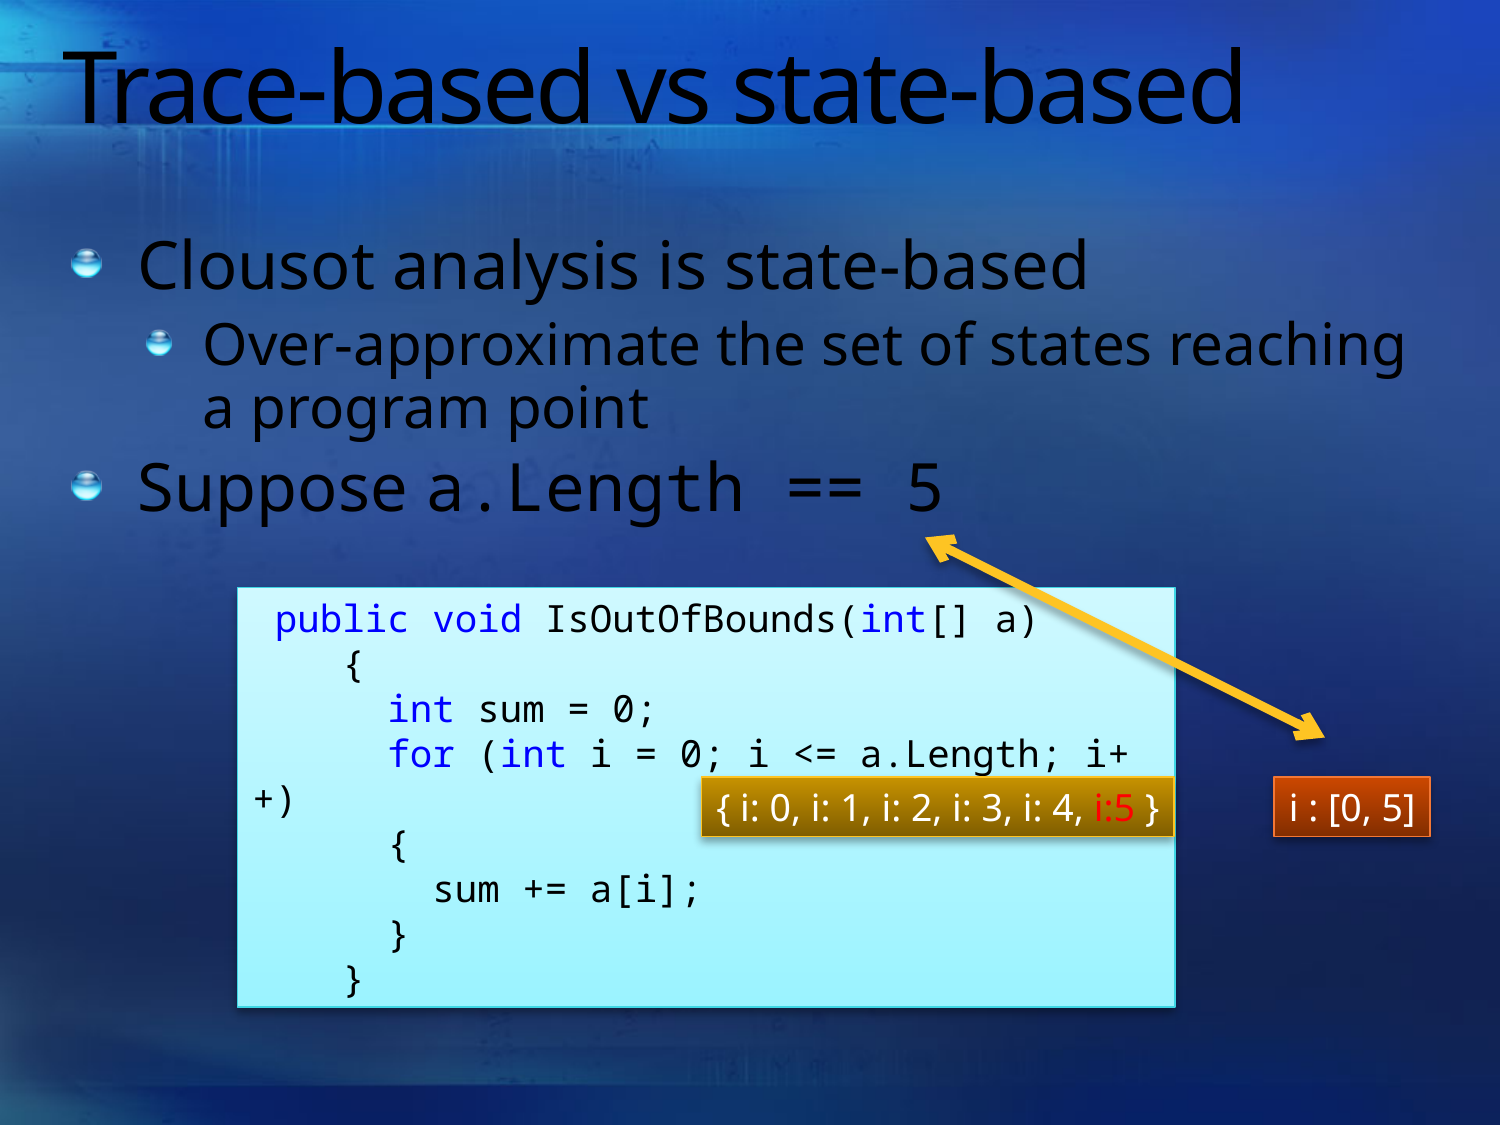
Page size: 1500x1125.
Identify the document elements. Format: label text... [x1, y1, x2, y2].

text_box i : [0, 5] [1273, 776, 1431, 837]
text_box public void IsOutOfBounds(int[] a) { int sum = 0; for (int i = 0; i <= a.Length; i++) { sum += a[i]; } } [237, 587, 1176, 1008]
picture [0, 0, 1500, 1125]
text_box { i: 0, i: 1, i: 2, i: 3, i: 4, i:5 } [701, 776, 1175, 837]
list Clousot analysis is state-based Over-approximate the set of states reaching a program point Suppose a.Length == 5 [62, 231, 1438, 624]
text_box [924, 537, 1326, 738]
title Trace-based vs state-based [62, 37, 1438, 147]
